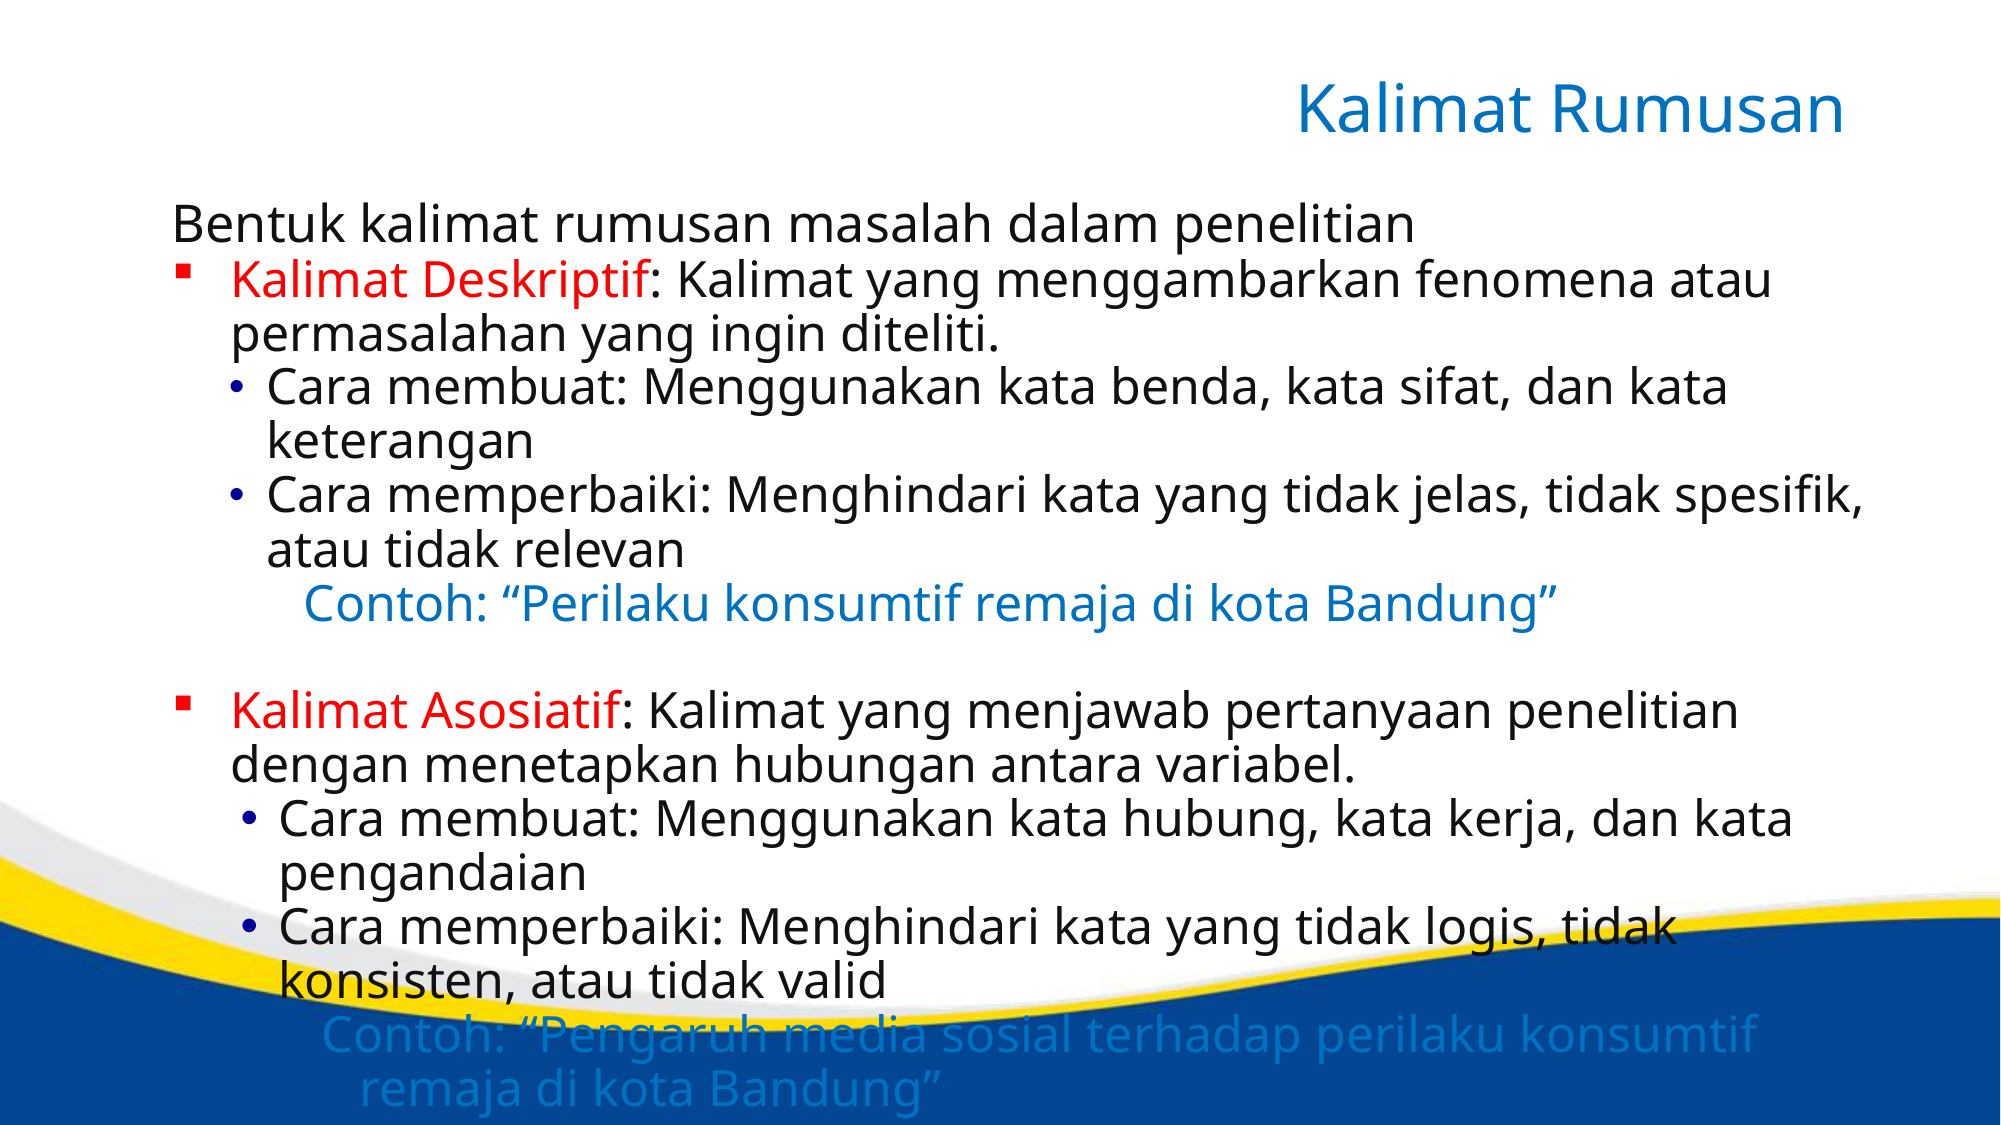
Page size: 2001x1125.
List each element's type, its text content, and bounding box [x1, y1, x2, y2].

picture [0, 0, 2001, 1125]
list Bentuk kalimat rumusan masalah dalam penelitian Kalimat Deskriptif: Kalimat yang menggambarkan fenomena atau permasalahan yang ingin diteliti. Cara membuat: Menggunakan kata benda, kata sifat, dan kata keterangan Cara memperbaiki: Menghindari kata yang tidak jelas, tidak spesifik, atau tidak relevan Contoh: “Perilaku konsumtif remaja di kota Bandung” Kalimat Asosiatif: Kalimat yang menjawab pertanyaan penelitian dengan menetapkan hubungan antara variabel. Cara membuat: Menggunakan kata hubung, kata kerja, dan kata pengandaian Cara memperbaiki: Menghindari kata yang tidak logis, tidak konsisten, atau tidak valid Contoh: “Pengaruh media sosial terhadap perilaku konsumtif remaja di kota Bandung” [156, 190, 1882, 904]
title Kalimat Rumusan [137, 59, 1863, 163]
